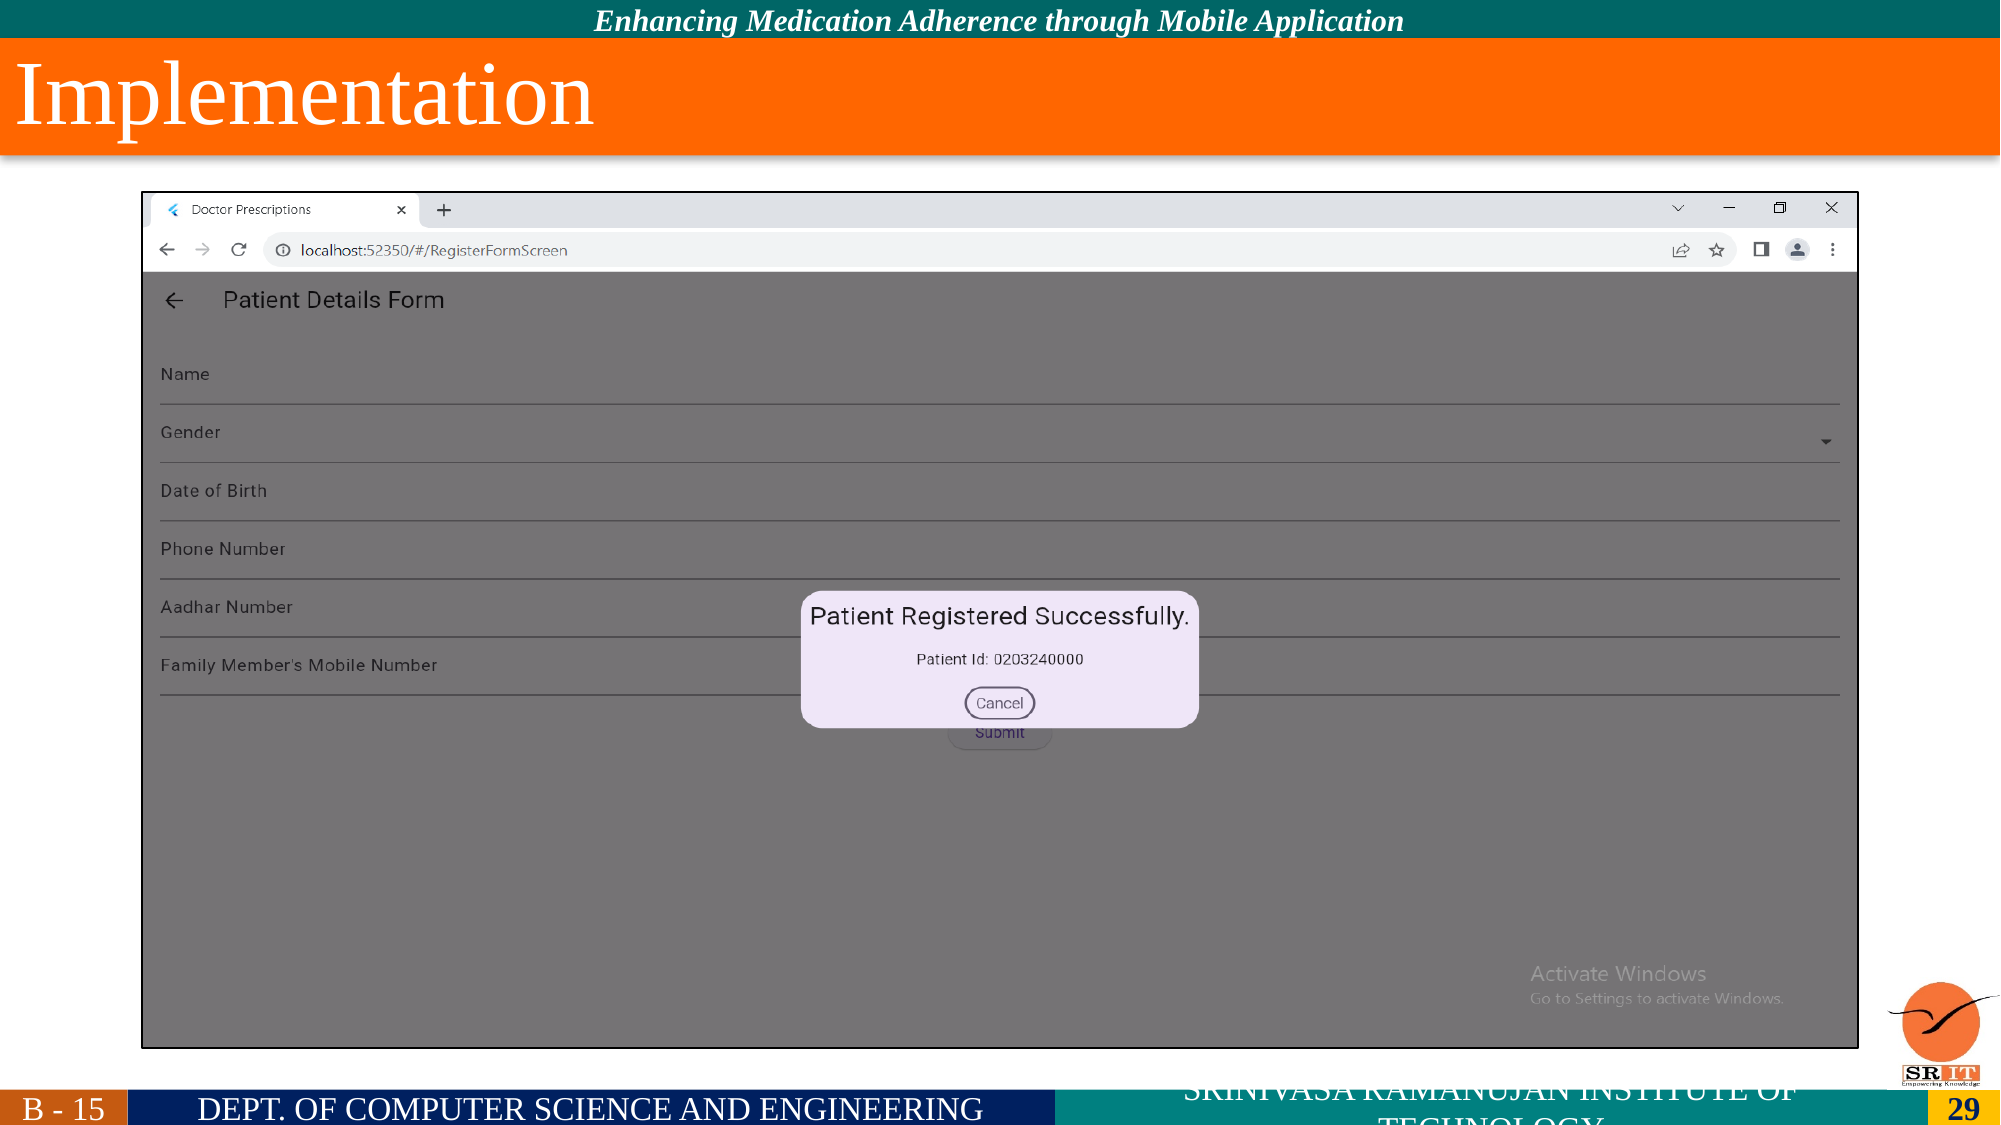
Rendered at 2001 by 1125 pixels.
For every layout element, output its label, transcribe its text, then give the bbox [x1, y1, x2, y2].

picture [142, 192, 1858, 1048]
title Implementation [0, 38, 2000, 156]
picture [1887, 977, 2000, 1090]
